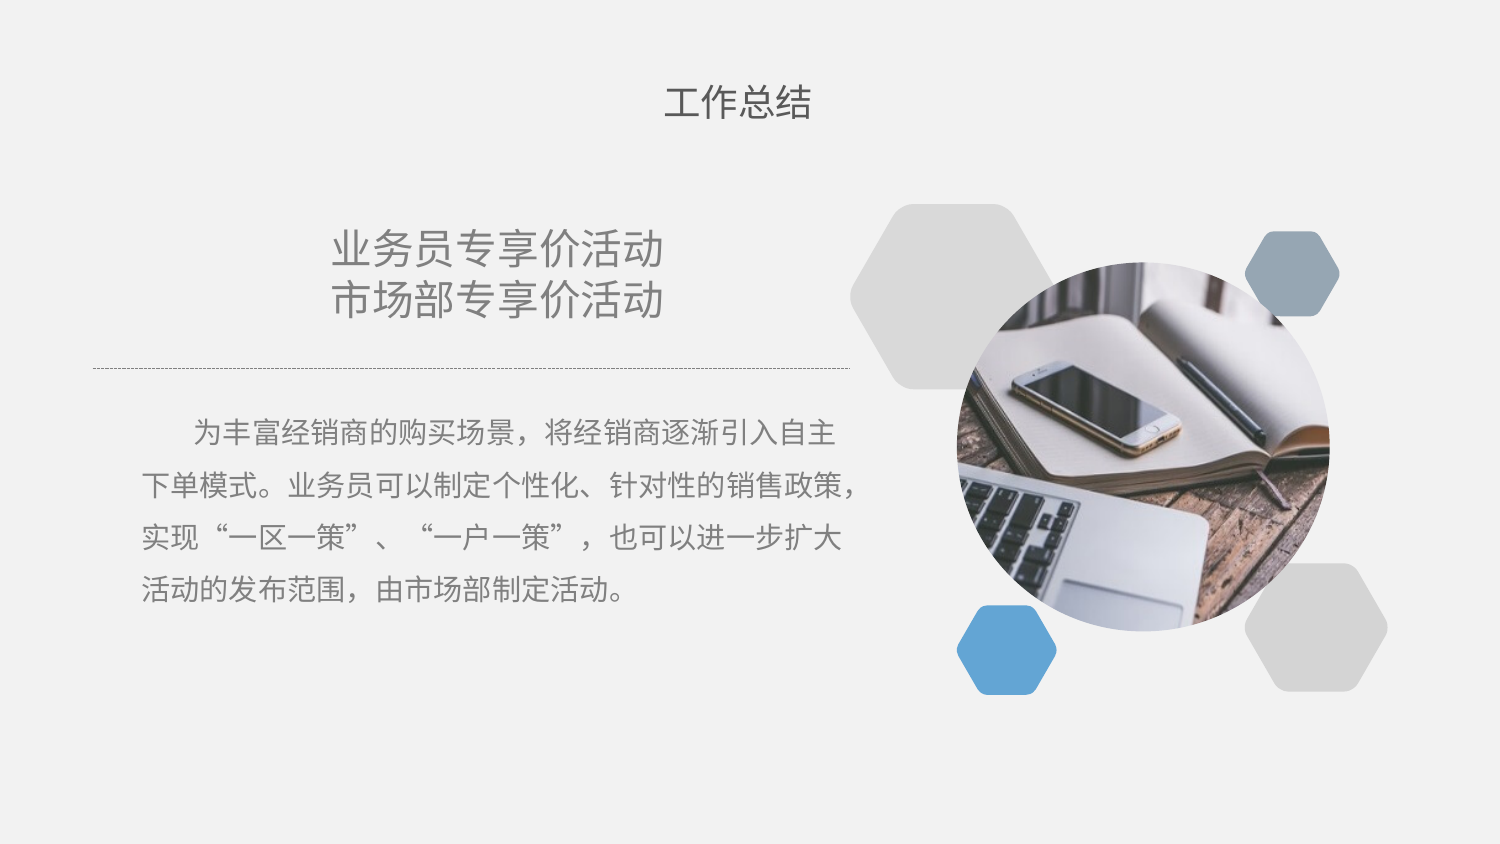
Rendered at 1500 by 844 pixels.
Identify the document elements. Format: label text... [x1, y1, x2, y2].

text_box [955, 632, 1058, 696]
text_box 工作总结 [569, 71, 907, 132]
text_box 业务员专享价活动 市场部专享价活动 [247, 215, 748, 331]
text_box [1244, 562, 1389, 693]
text_box [849, 203, 1042, 391]
picture [956, 262, 1330, 632]
text_box [1248, 230, 1341, 296]
text_box 为丰富经销商的购买场景，将经销商逐渐引入自主下单模式。业务员可以制定个性化、针对性的销售政策，实现“一区一策”、“一户一策”，也可以进一步扩大活动的发布范围，由市场部制定活动。 [126, 389, 869, 615]
